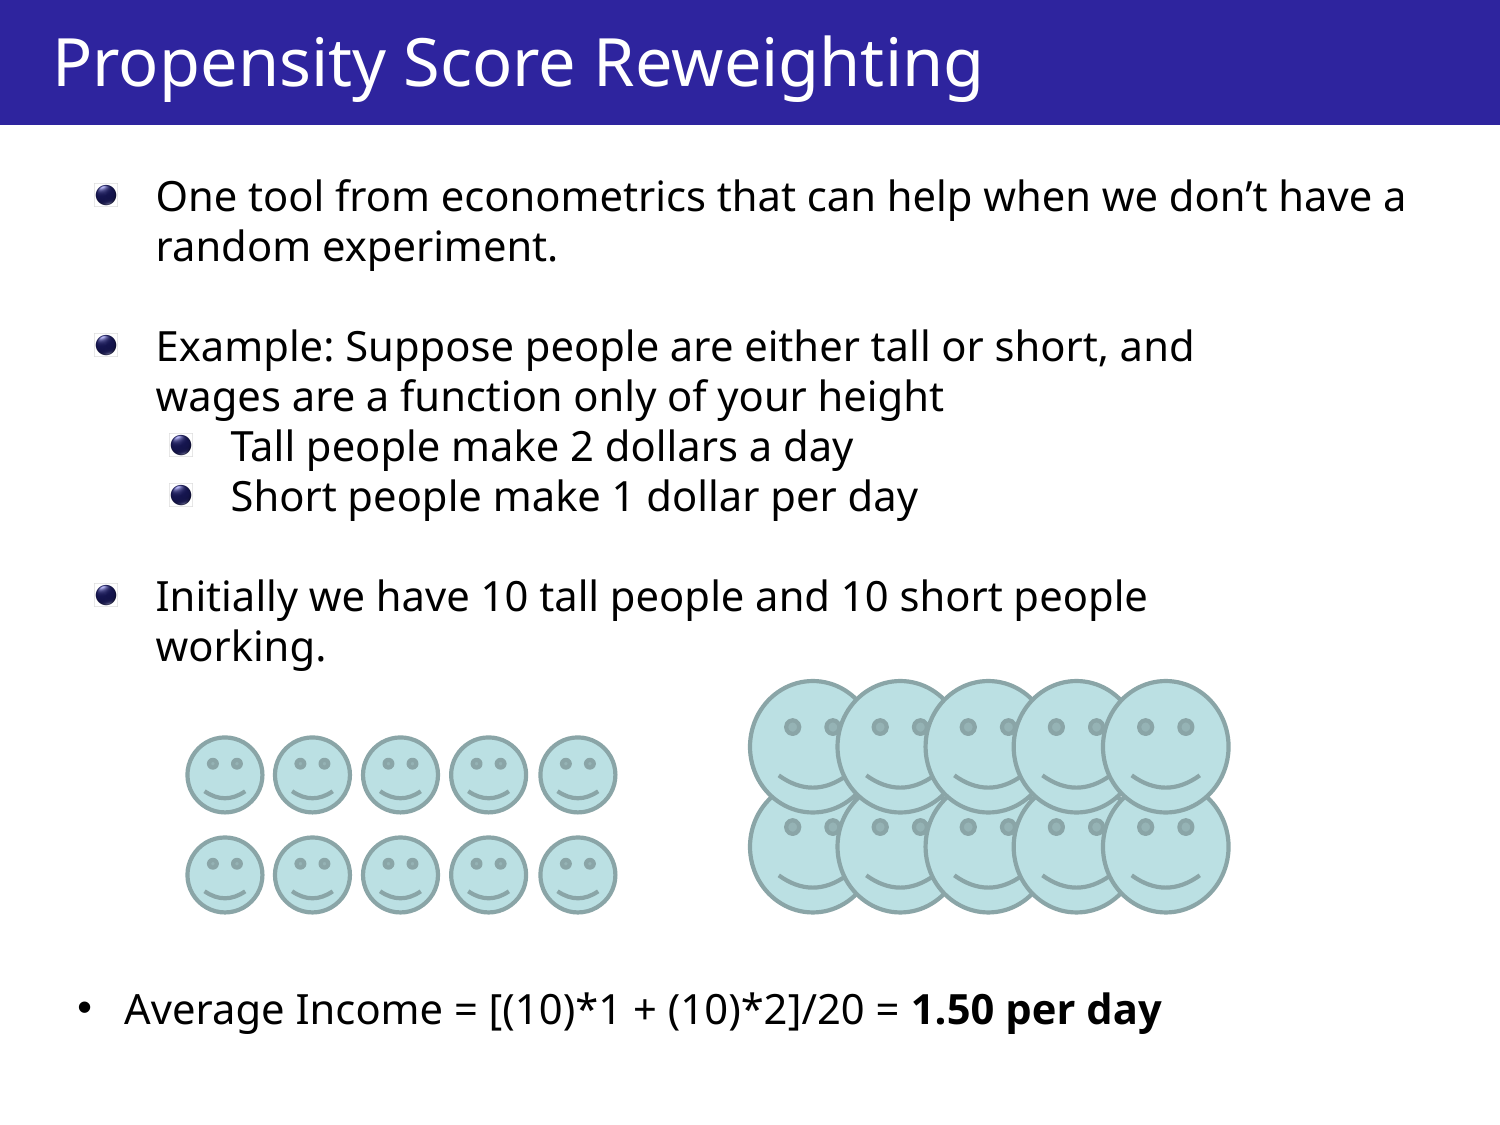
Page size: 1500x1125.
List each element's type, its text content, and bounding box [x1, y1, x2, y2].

text_box Example: Suppose people are either tall or short, and wages are a function only of your height Tall people make 2 dollars a day Short people make 1 dollar per day Initially we have 10 tall people and 10 short people working. [40, 312, 1329, 728]
text_box [1100, 797, 1231, 915]
text_box [1011, 798, 1121, 915]
text_box [1100, 678, 1231, 815]
text_box [449, 735, 529, 815]
text_box Average Income = [(10)*1 + (10)*2]/20 = 1.50 per day [62, 975, 1313, 1040]
text_box [923, 678, 1032, 815]
text_box [449, 835, 529, 915]
picture [169, 433, 193, 457]
text_box [835, 678, 944, 815]
text_box [835, 798, 944, 915]
text_box [538, 835, 618, 915]
picture [94, 183, 118, 207]
text_box [272, 835, 353, 915]
picture [94, 583, 118, 607]
text_box [923, 798, 1032, 915]
picture [94, 333, 118, 357]
text_box [747, 678, 856, 815]
text_box [360, 735, 441, 815]
text_box [360, 835, 441, 915]
text_box [185, 835, 265, 915]
text_box [185, 735, 265, 815]
text_box [272, 735, 353, 815]
text_box One tool from econometrics that can help when we don’t have a random experiment. [40, 162, 1473, 278]
text_box [1011, 678, 1121, 815]
text_box [538, 735, 618, 815]
picture [169, 483, 193, 507]
text_box Propensity Score Reweighting [37, 12, 1500, 108]
text_box [747, 797, 856, 915]
